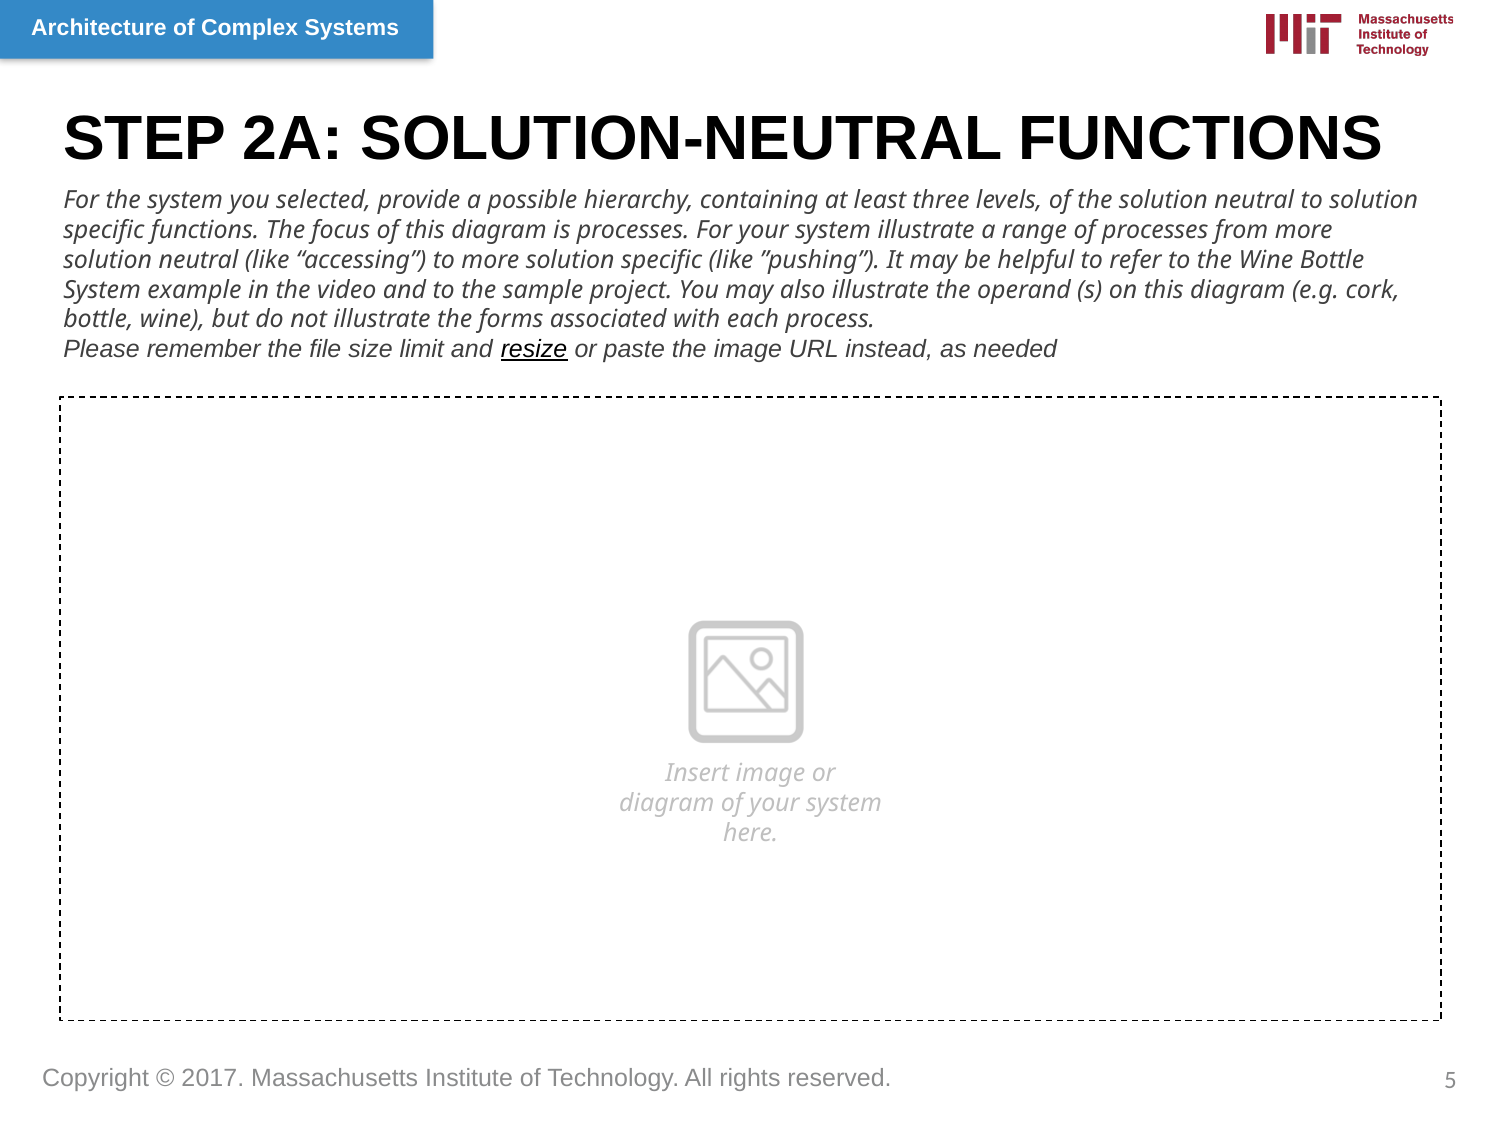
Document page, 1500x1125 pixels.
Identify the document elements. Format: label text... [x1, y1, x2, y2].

text_box [60, 407, 1442, 1032]
text_box [60, 397, 1442, 407]
slide_number 5 [1121, 1055, 1472, 1116]
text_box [602, 615, 900, 803]
text_box STEP 2A: SOLUTION-NEUTRAL FUNCTIONS [48, 89, 1500, 176]
text_box For the system you selected, provide a possible hierarchy, containing at least three levels, of the solution neutral to solution specific functions. The focus of this diagram is processes. For your system illustrate a range of processes from more solution neutral (like “accessing”) to more solution specific (like ”pushing”). It may be helpful to refer to the Wine Bottle System example in the video and to the sample project. You may also illustrate the operand (s) on this diagram (e.g. cork, bottle, wine), but do not illustrate the forms associated with each process. Please remember the file size limit and resize or paste the image URL instead, as needed [48, 175, 1438, 339]
picture [1266, 14, 1454, 56]
